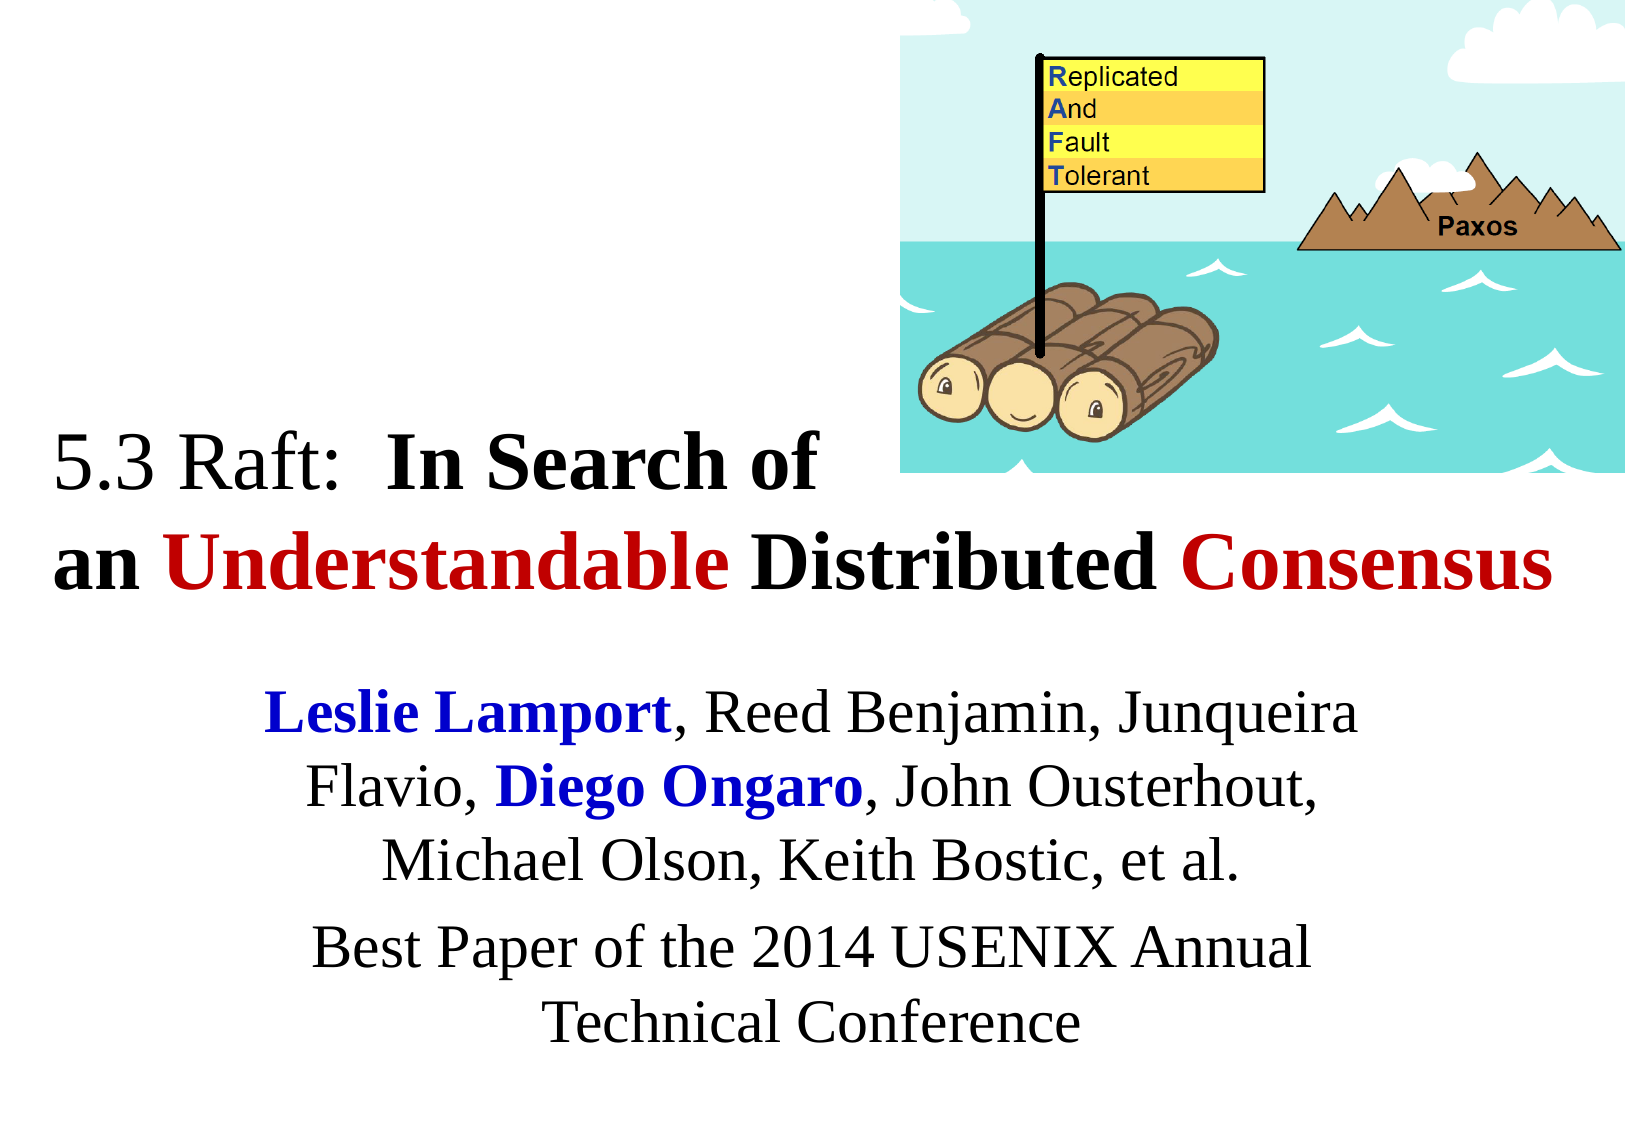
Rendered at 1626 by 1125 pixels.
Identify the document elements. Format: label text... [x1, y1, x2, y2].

title 5.3 Raft: In Search of an Understandable Distributed Consensus [37, 350, 1575, 663]
subtitle Leslie Lamport, Reed Benjamin, Junqueira Flavio, Diego Ongaro, John Ousterhout, Michael Olson, Keith Bostic, et al. Best Paper of the 2014 USENIX Annual Technical Conference [243, 662, 1382, 1113]
picture [899, 0, 1625, 473]
